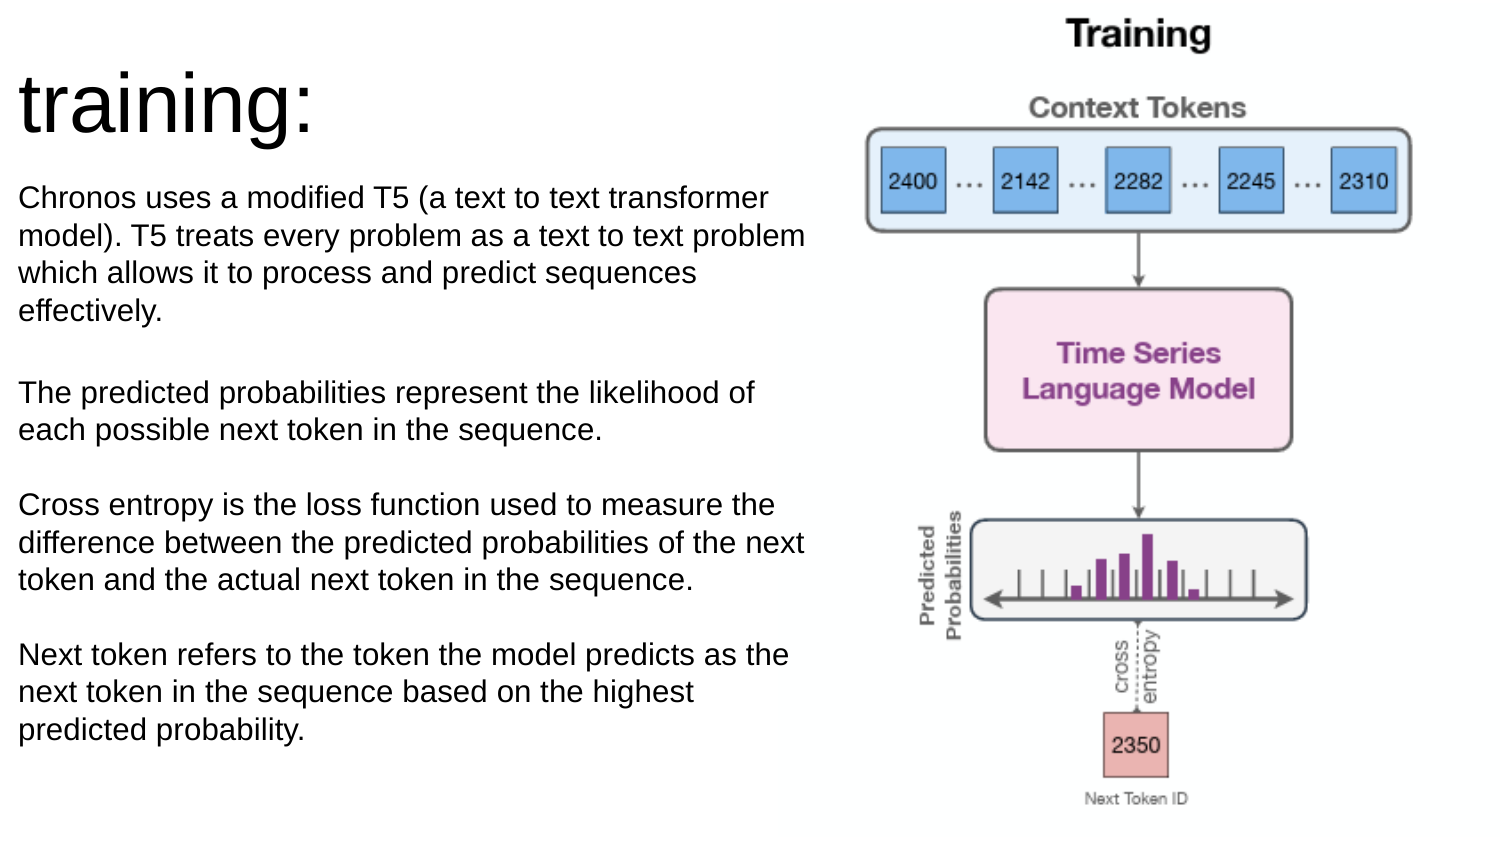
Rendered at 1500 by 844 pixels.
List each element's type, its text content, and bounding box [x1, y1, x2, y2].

title training: [3, 33, 773, 128]
picture [778, 0, 1500, 844]
text_box Chronos uses a modified T5 (a text to text transformer model). T5 treats every problem as a text to text problem which allows it to process and predict sequences effectively. The predicted probabilities represent the likelihood of each possible next token in the sequence. Cross entropy is the loss function used to measure the difference between the predicted probabilities of the next token and the actual next token in the sequence. Next token refers to the token the model predicts as the next token in the sequence based on the highest predicted probability. [3, 162, 773, 844]
